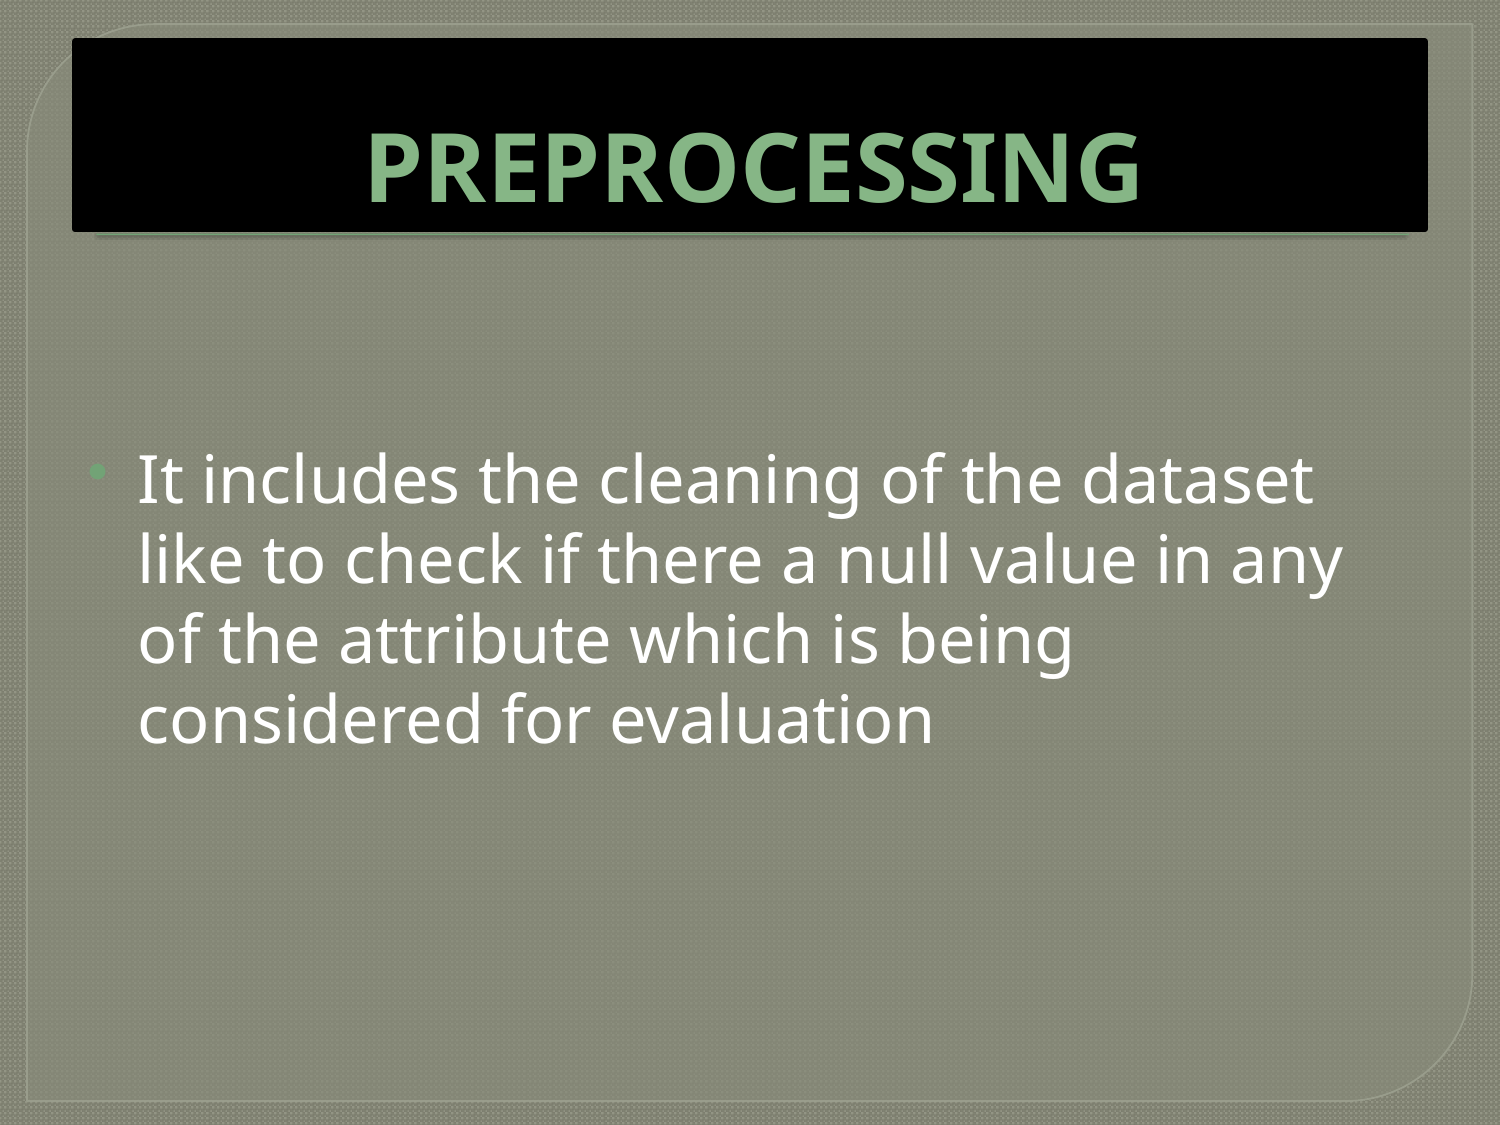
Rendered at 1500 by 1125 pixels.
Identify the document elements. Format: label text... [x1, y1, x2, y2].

title PREPROCESSING [72, 38, 1428, 232]
list It includes the cleaning of the dataset like to check if there a null value in any of the attribute which is being considered for evaluation [75, 270, 1425, 1013]
